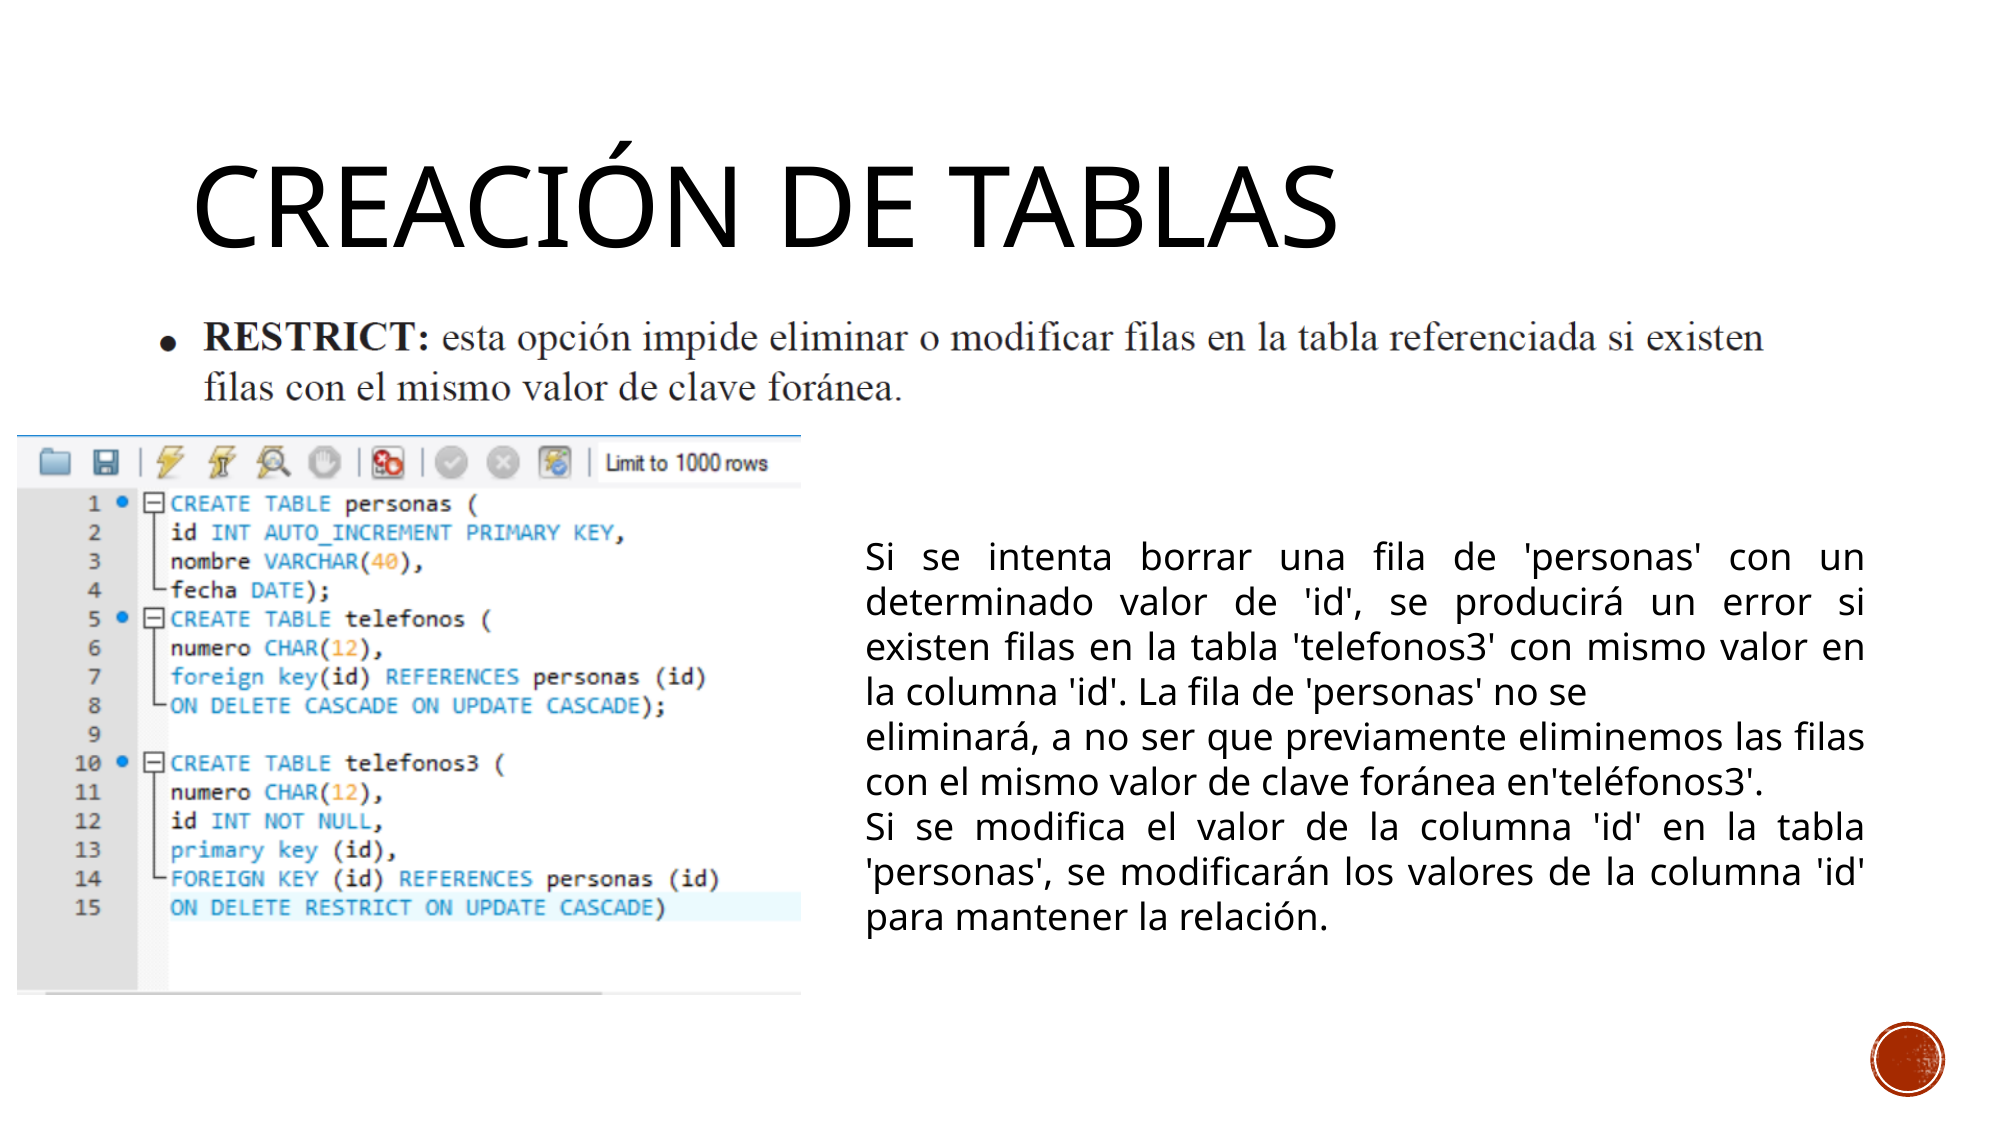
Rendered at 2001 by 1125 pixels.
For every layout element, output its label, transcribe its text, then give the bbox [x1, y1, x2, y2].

picture [17, 435, 801, 995]
picture [134, 267, 1866, 421]
title Creación de tablas [175, 79, 1826, 266]
text_box Si se intenta borrar una fila de 'personas' con un determinado valor de 'id', se producirá un error si existen filas en la tabla 'telefonos3' con mismo valor en la columna 'id'. La fila de 'personas' no se eliminará, a no ser que previamente eliminemos las filas con el mismo valor de clave foránea en'teléfonos3'. Si se modifica el valor de la columna 'id' en la tabla 'personas', se modificarán los valores de la columna 'id' para mantener la relación. [850, 525, 1882, 946]
